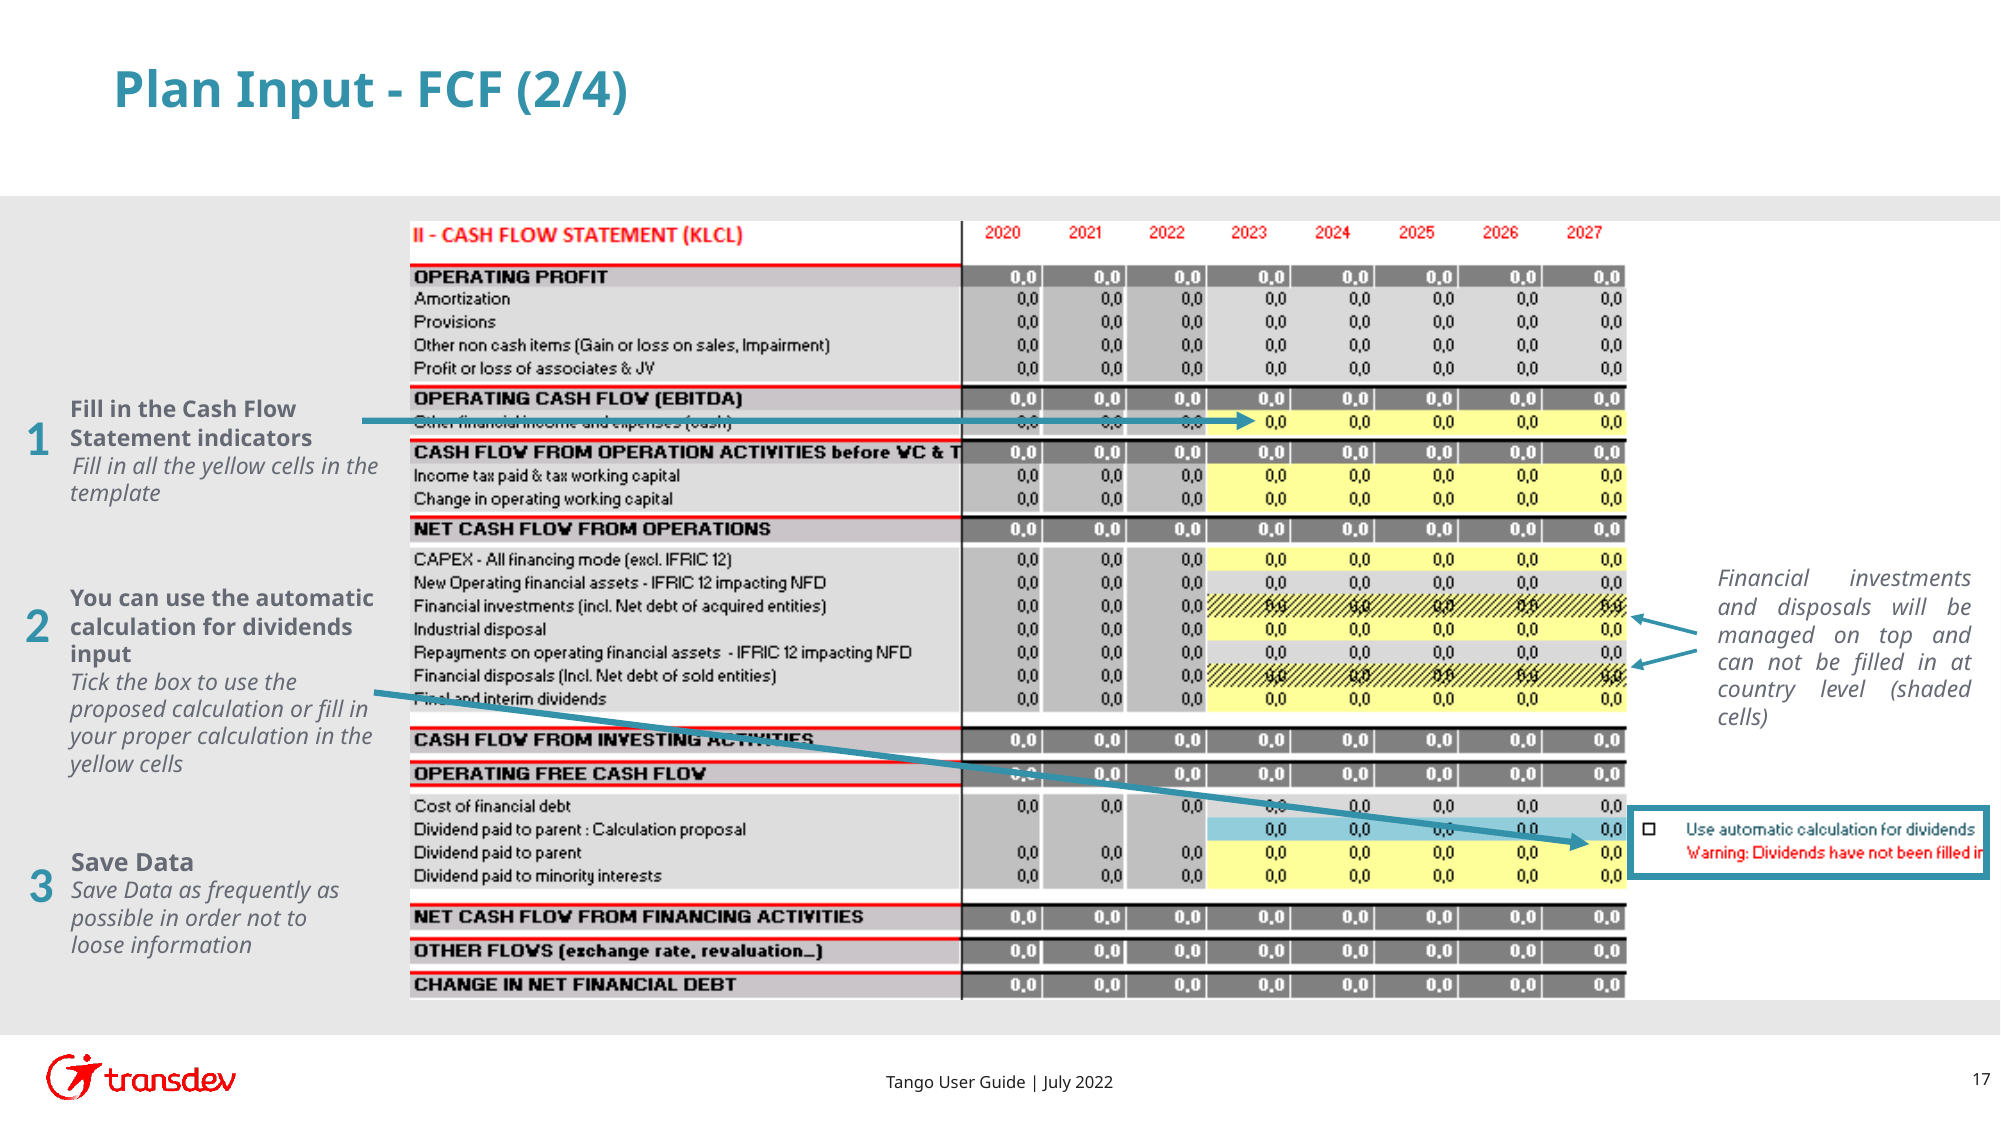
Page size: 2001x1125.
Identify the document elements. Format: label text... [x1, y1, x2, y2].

picture [46, 1054, 236, 1102]
text_box 3 [13, 845, 61, 921]
text_box 1 [9, 398, 66, 474]
text_box Save Data Save Data as frequently as possible in order not to loose information [0, 838, 374, 966]
footer Tango User Guide | July 2022 [616, 1071, 1384, 1093]
text_box Fill in the Cash Flow Statement indicators Fill in all the yellow cells in the template [0, 381, 398, 514]
text_box You can use the automatic calculation for dividends input Tick the box to use the proposed calculation or fill in your proper calculation in the yellow cells [0, 569, 398, 785]
title Plan Input - FCF (2/4) [108, 25, 1898, 159]
picture [410, 221, 2000, 1000]
